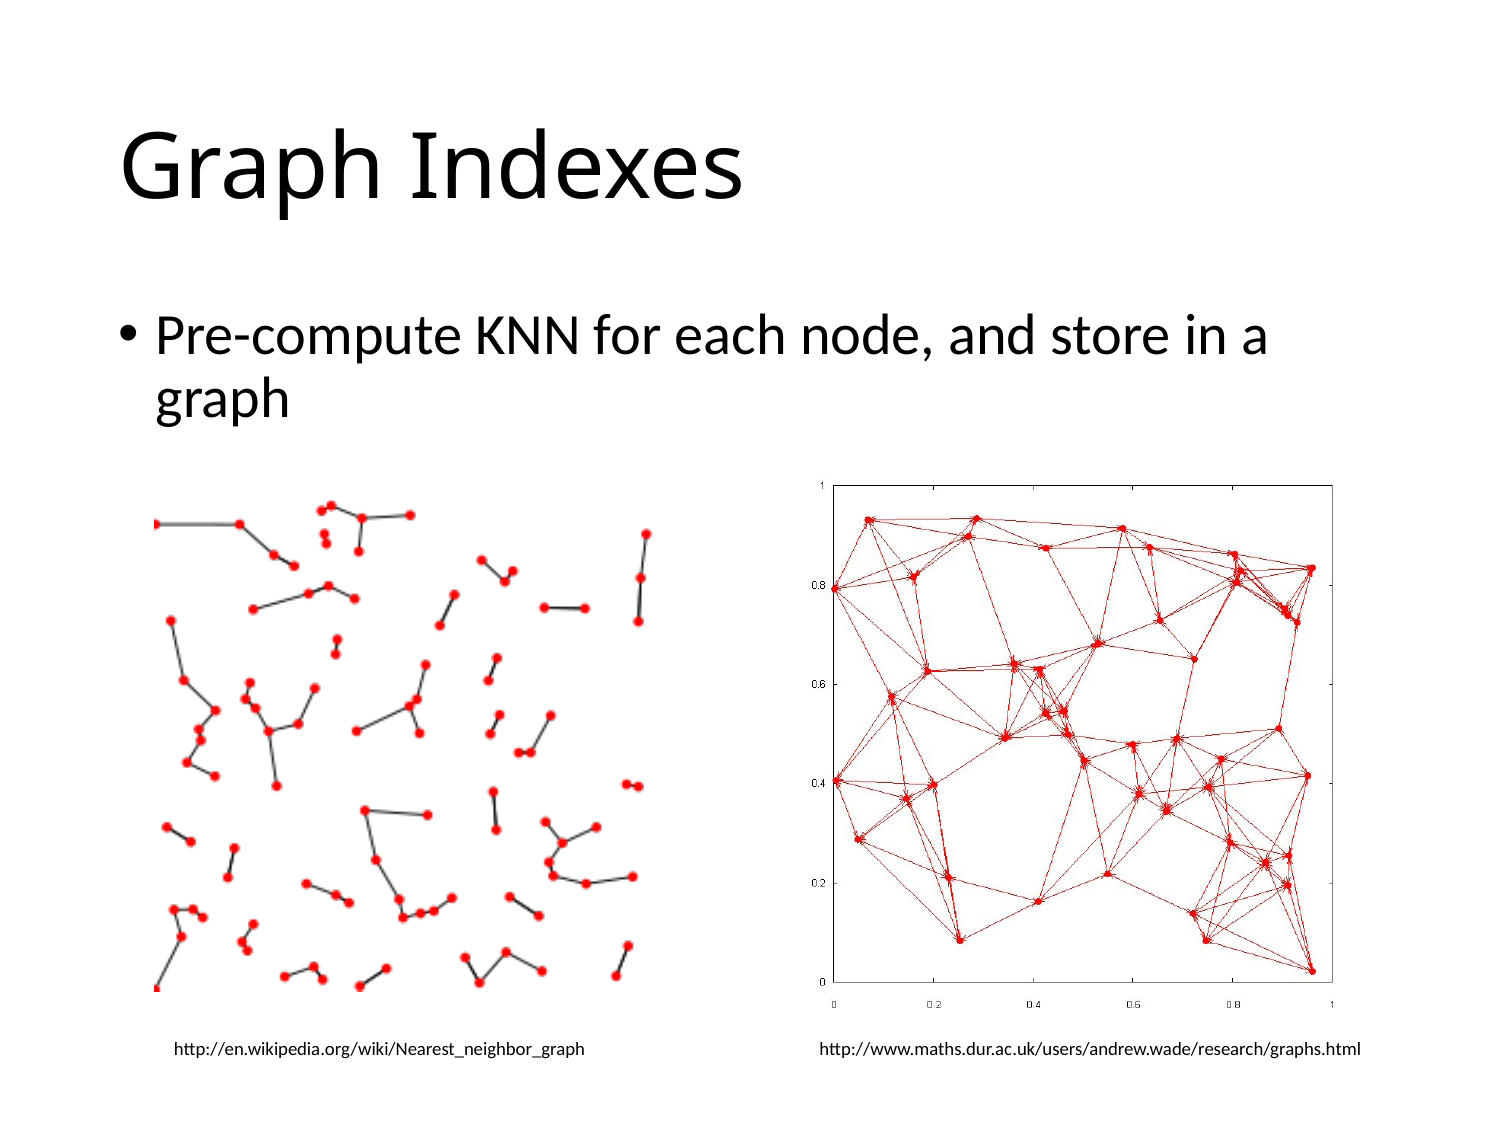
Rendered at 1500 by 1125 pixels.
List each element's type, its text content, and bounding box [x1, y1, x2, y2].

text_box http://en.wikipedia.org/wiki/Nearest_neighbor_graph [159, 1029, 600, 1067]
text_box http://www.maths.dur.ac.uk/users/andrew.wade/research/graphs.html [804, 1029, 1376, 1067]
picture [810, 479, 1336, 1011]
list Pre-compute KNN for each node, and store in a graph [103, 296, 1397, 832]
picture [154, 491, 661, 992]
title Graph Indexes [103, 59, 1397, 278]
